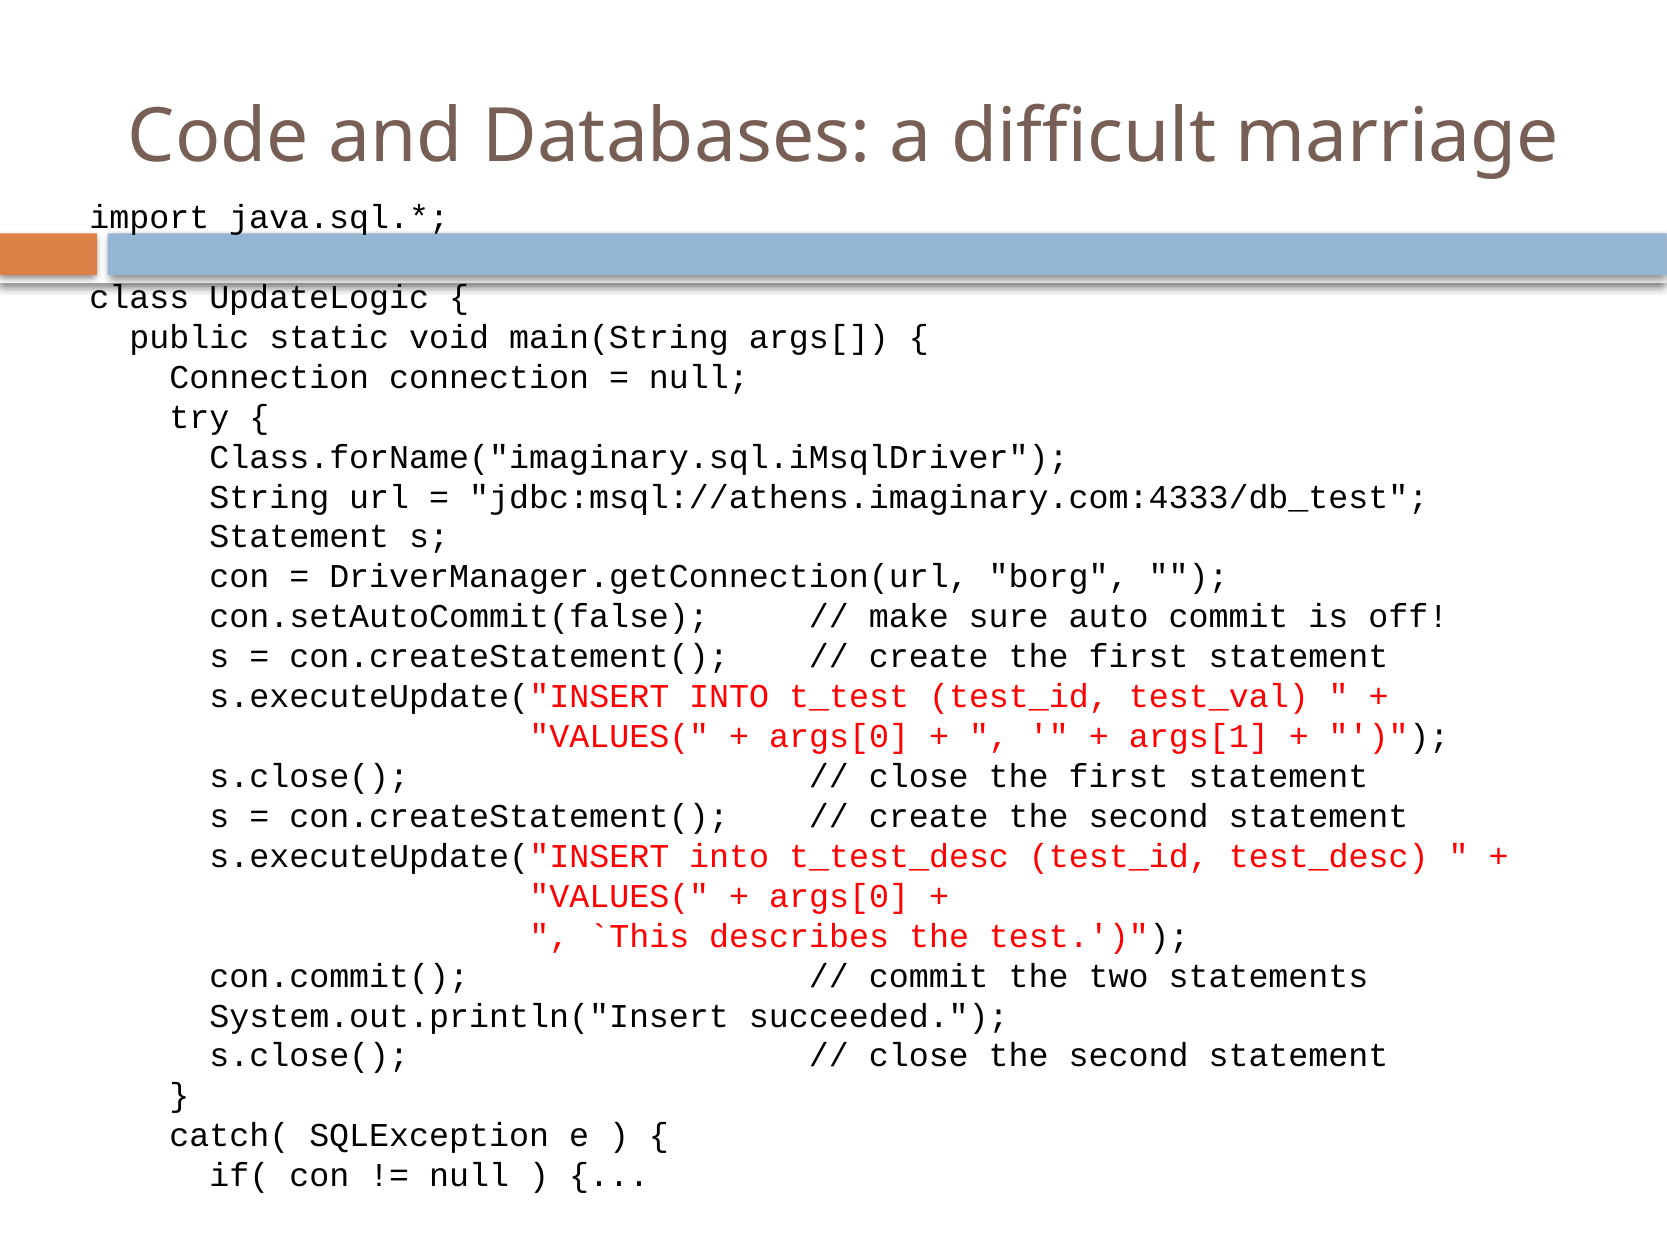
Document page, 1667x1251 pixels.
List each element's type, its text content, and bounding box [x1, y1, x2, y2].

text_box import java.sql.*; class UpdateLogic { public static void main(String args[]) { Connection connection = null; try { Class.forName("imaginary.sql.iMsqlDriver"); String url = "jdbc:msql://athens.imaginary.com:4333/db_test"; Statement s; con = DriverManager.getConnection(url, "borg", ""); con.setAutoCommit(false); // make sure auto commit is off! s = con.createStatement(); // create the first statement s.executeUpdate("INSERT INTO t_test (test_id, test_val) " + "VALUES(" + args[0] + ", '" + args[1] + "')"); s.close(); // close the first statement s = con.createStatement(); // create the second statement s.executeUpdate("INSERT into t_test_desc (test_id, test_desc) " + "VALUES(" + args[0] + ", `This describes the test.')"); con.commit(); // commit the two statements System.out.println("Insert succeeded."); s.close(); // close the second statement } catch( SQLException e ) { if( con != null ) {... [74, 187, 1525, 1241]
title Code and Databases: a difficult marriage [111, 41, 1598, 223]
